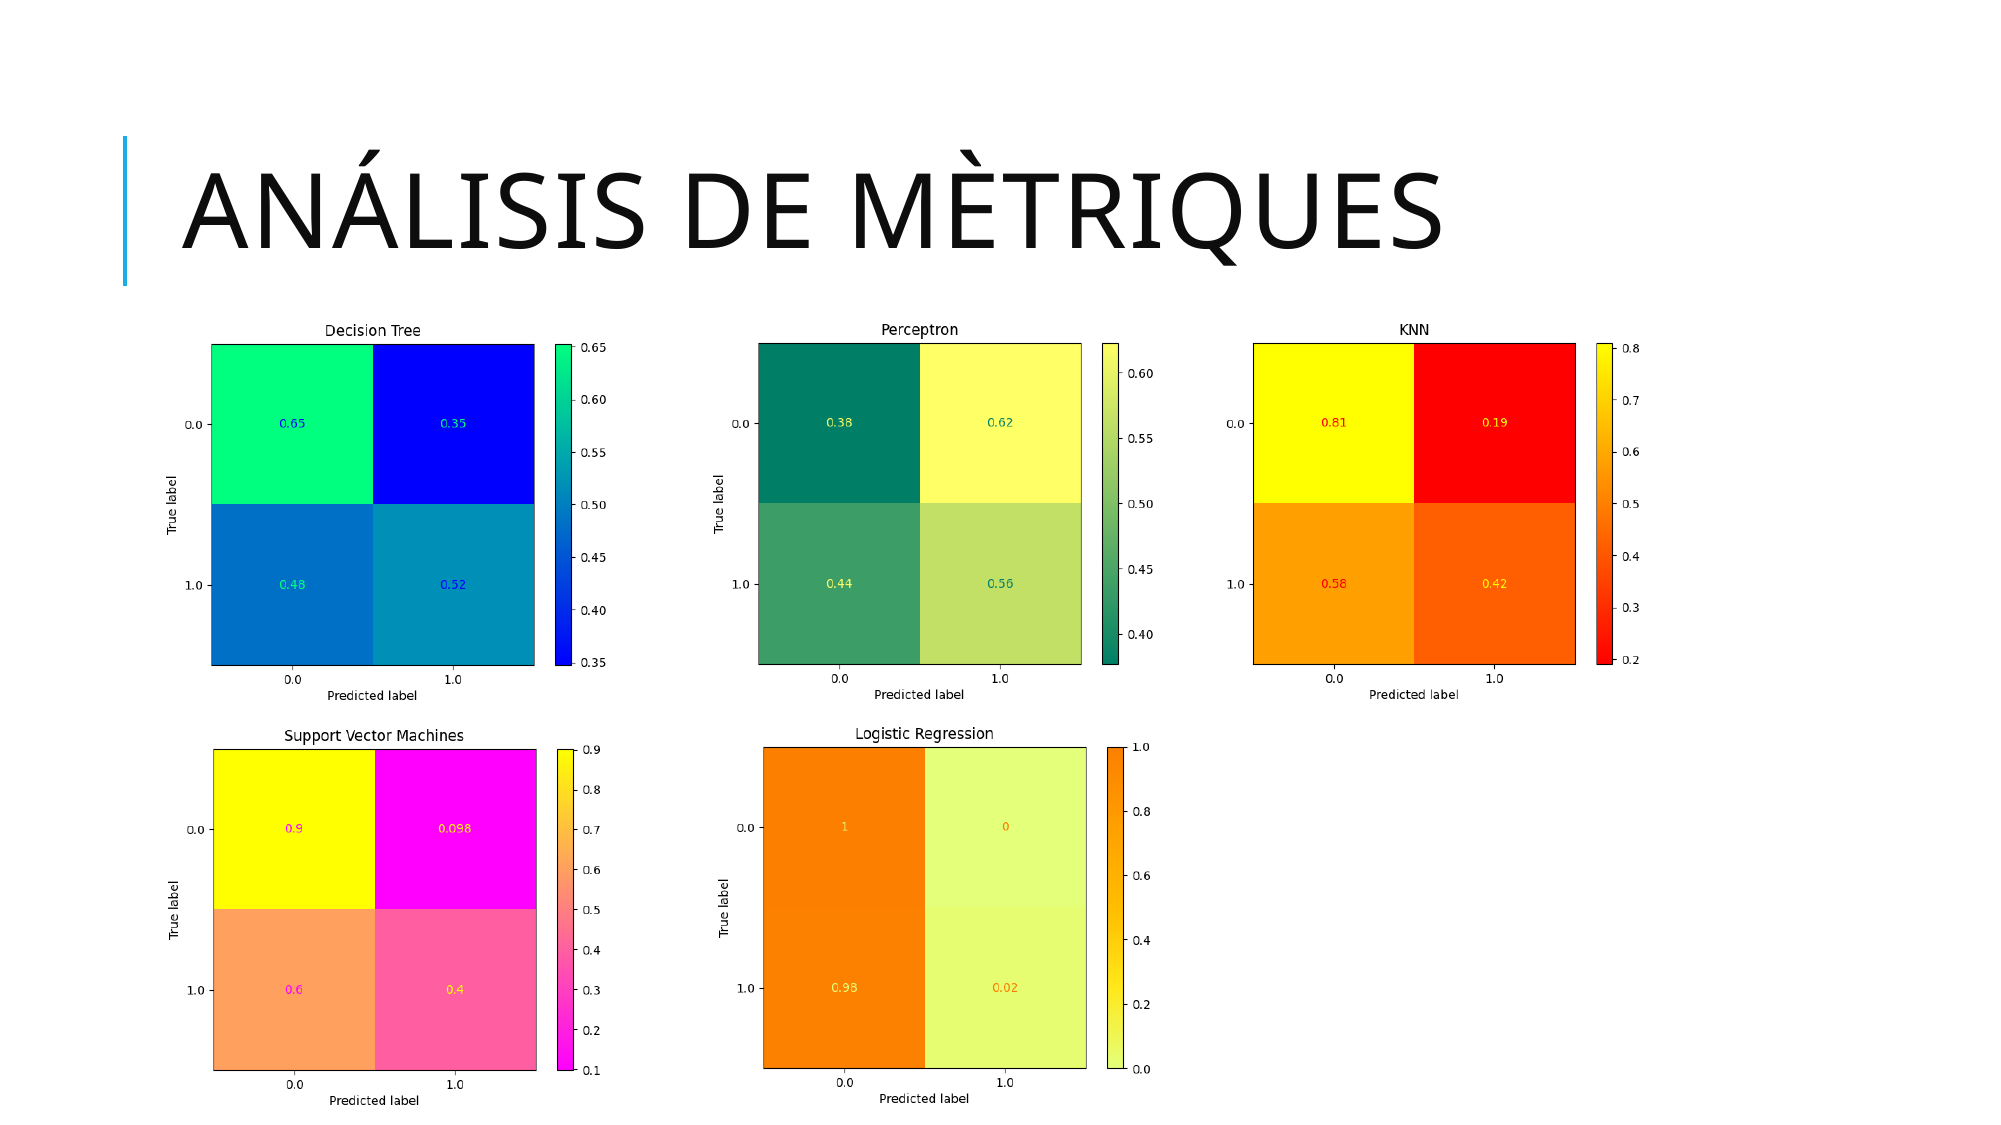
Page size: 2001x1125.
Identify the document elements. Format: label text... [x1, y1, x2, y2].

title Análisis de mètriques [168, 96, 1763, 342]
picture [117, 291, 1717, 1116]
